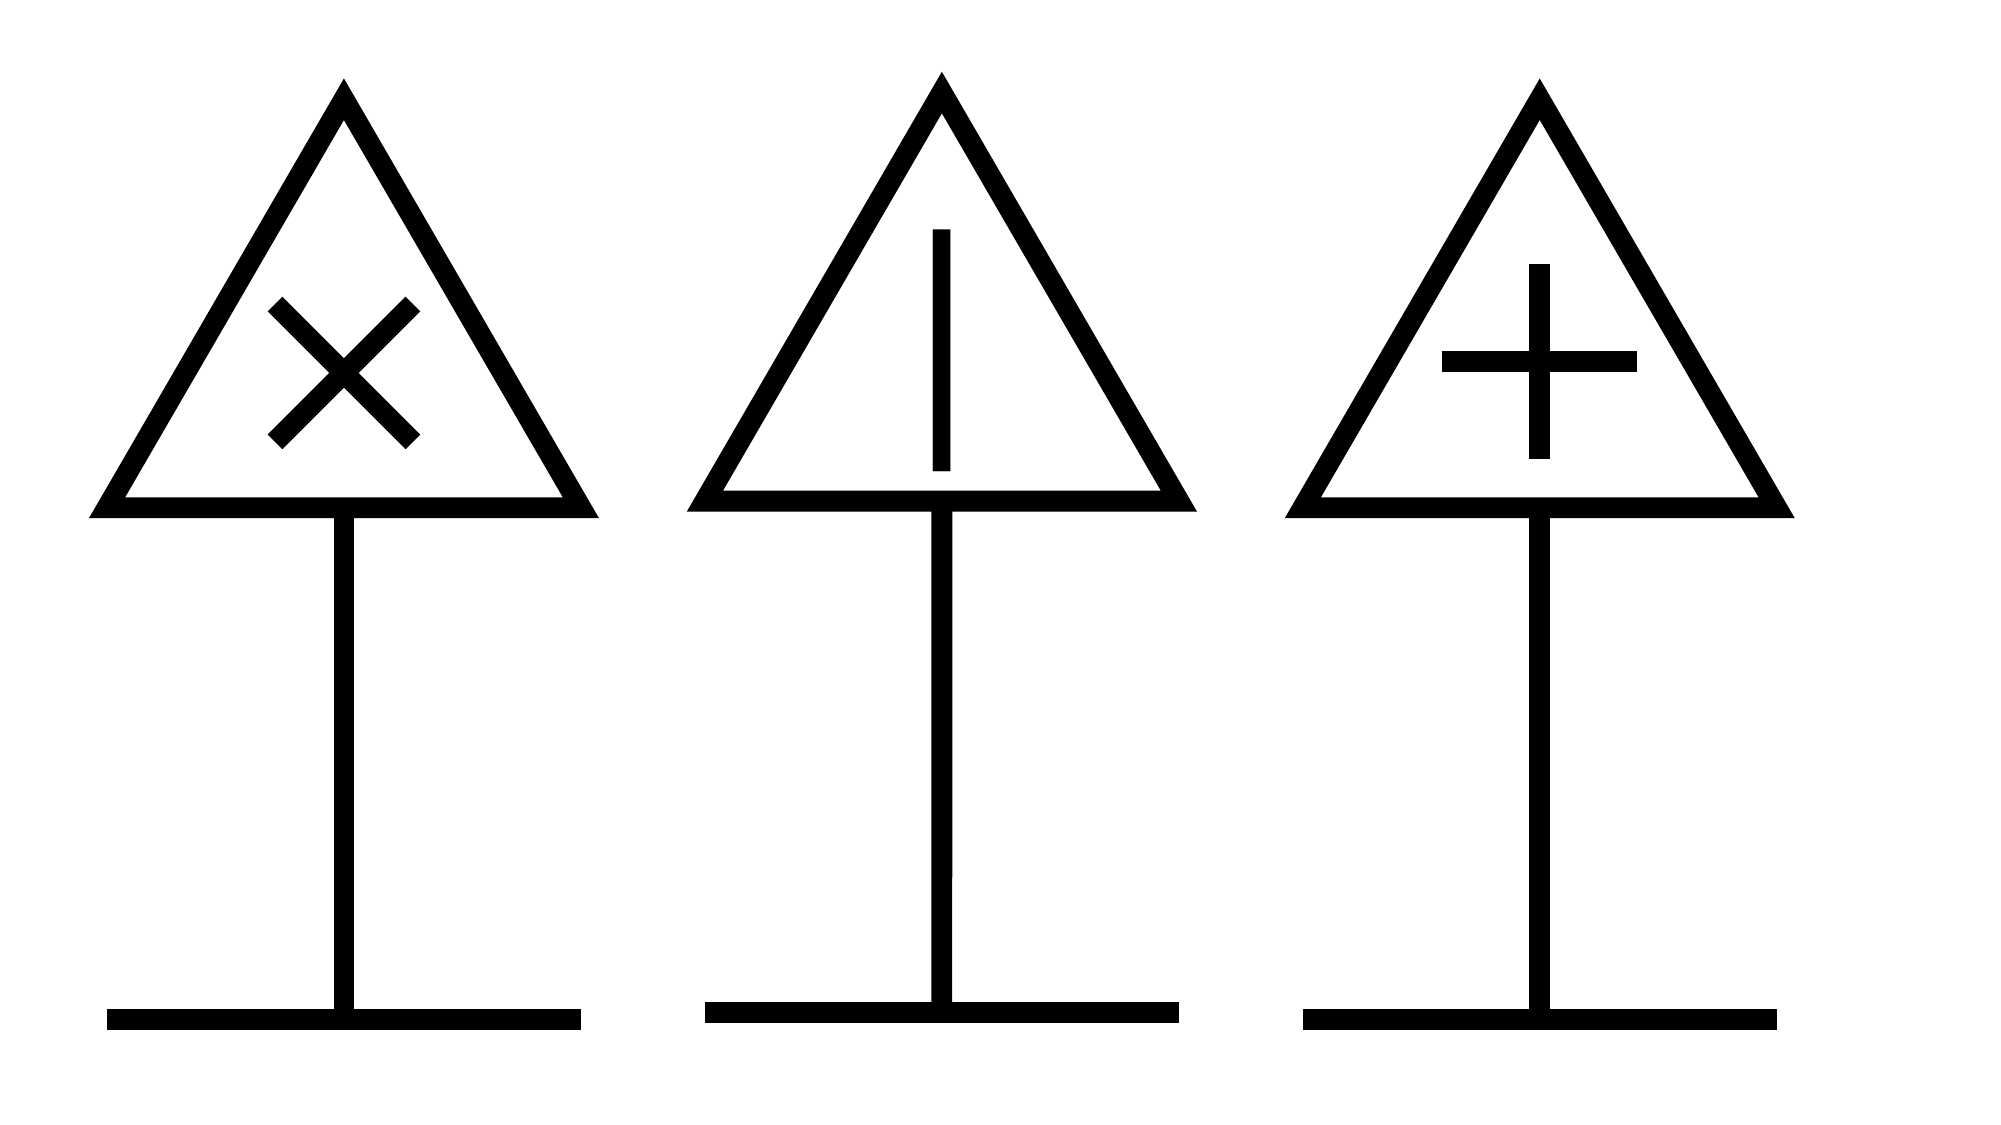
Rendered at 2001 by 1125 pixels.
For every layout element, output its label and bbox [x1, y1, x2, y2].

text_box [106, 99, 581, 1026]
text_box [1302, 99, 1777, 1026]
text_box [704, 92, 1179, 1019]
